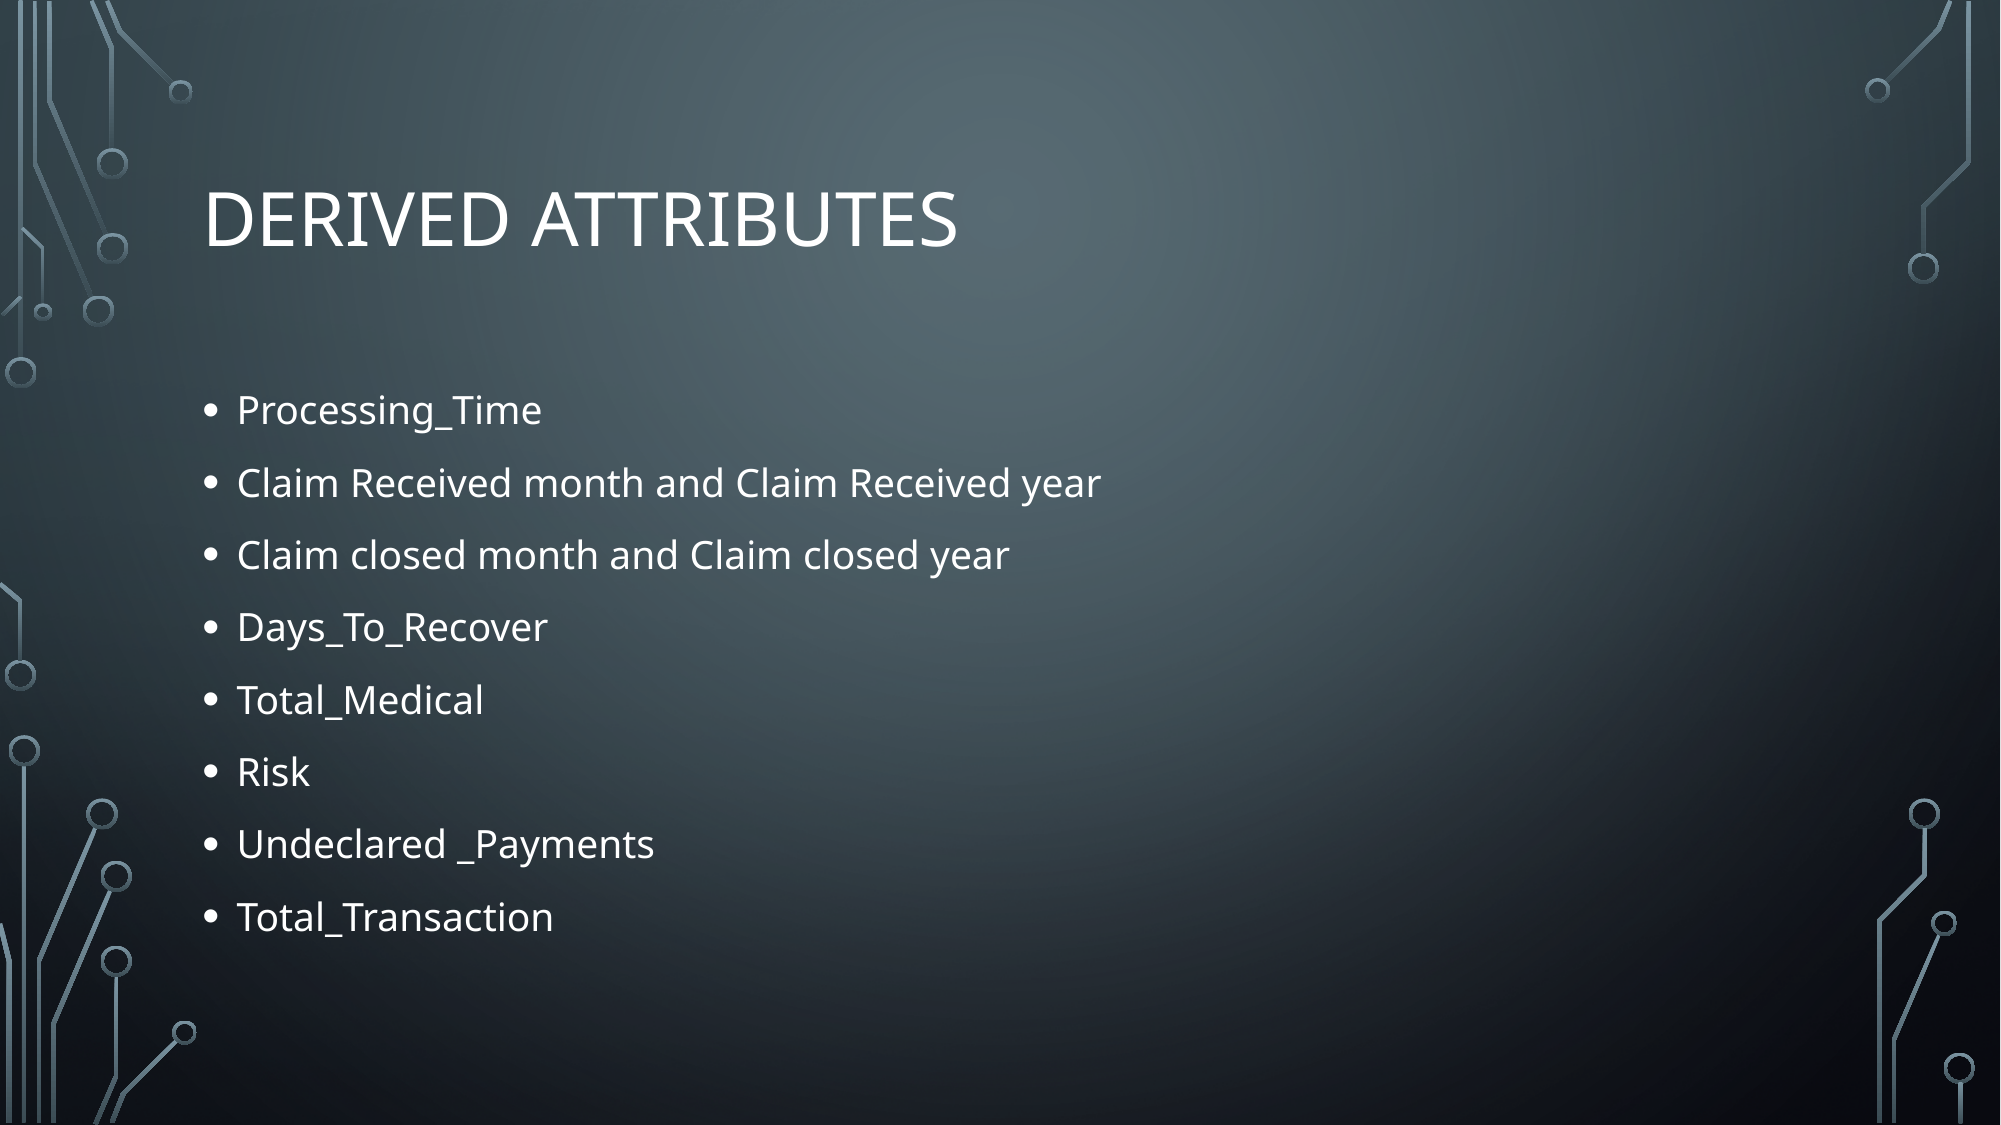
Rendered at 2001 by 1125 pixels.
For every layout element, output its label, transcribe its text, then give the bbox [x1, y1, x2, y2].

title Derived ATTRIBUTES [187, 101, 1813, 344]
list Processing_Time Claim Received month and Claim Received year Claim closed month and Claim closed year Days_To_Recover Total_Medical Risk Undeclared _Payments Total_Transaction [187, 369, 1813, 950]
